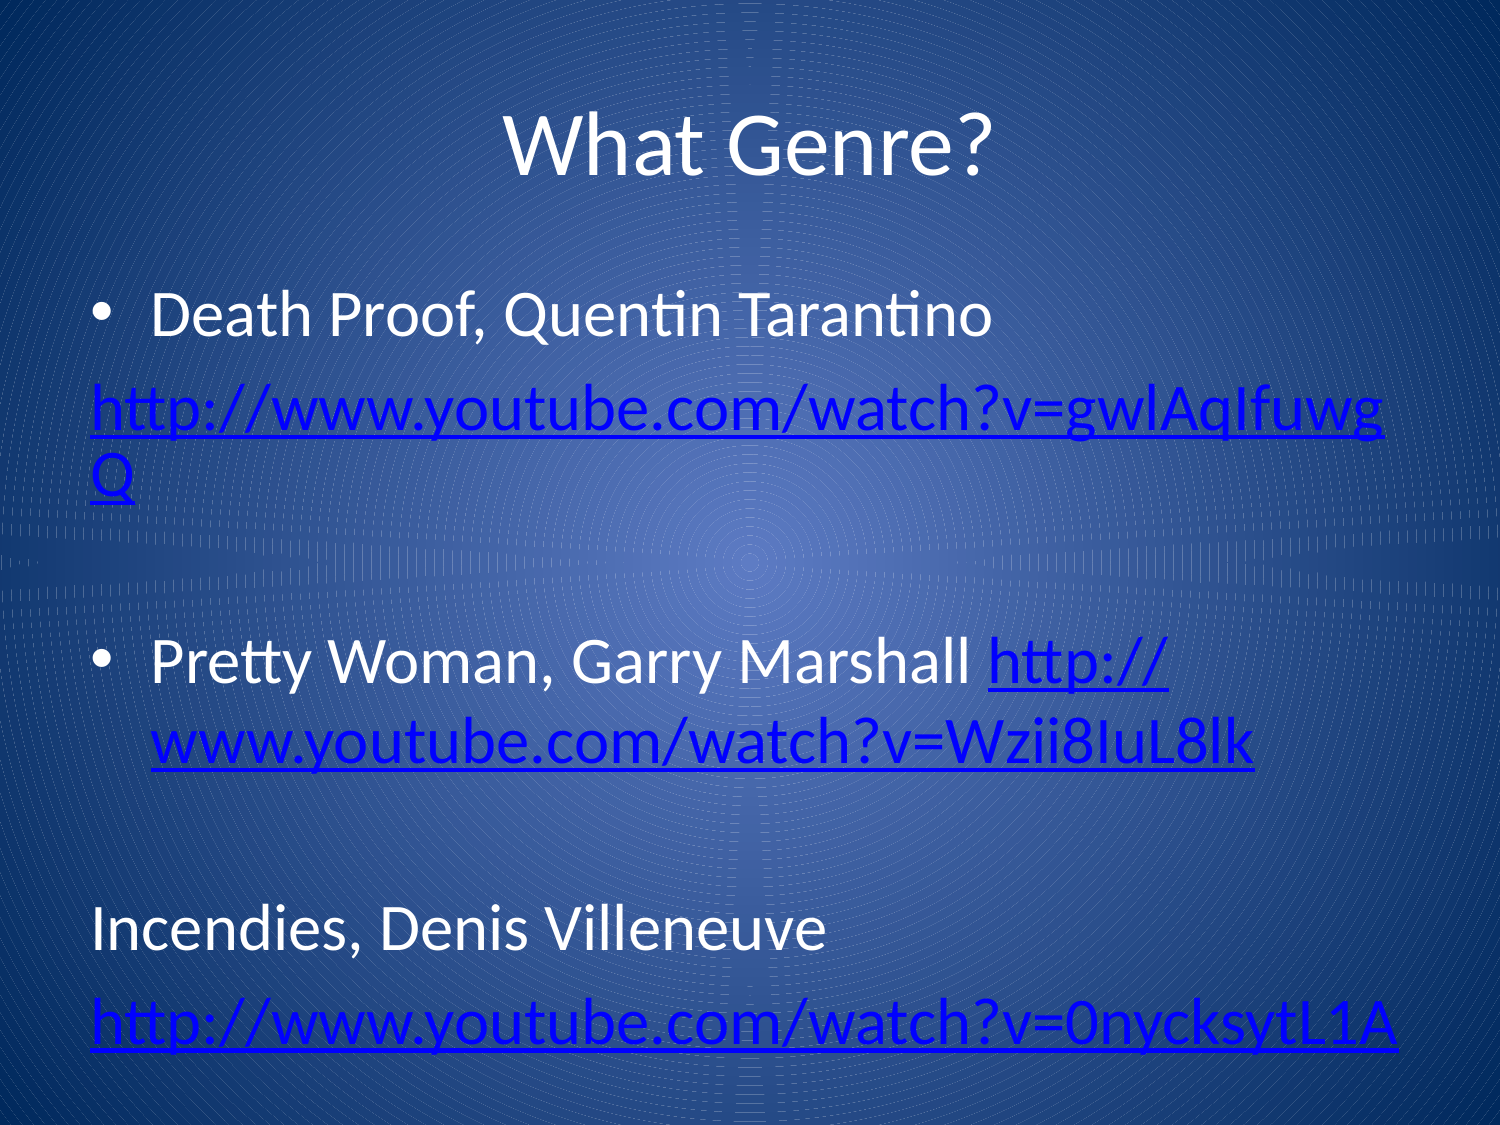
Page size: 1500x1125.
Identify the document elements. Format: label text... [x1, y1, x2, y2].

list Death Proof, Quentin Tarantino http://www.youtube.com/watch?v=gwlAqIfuwgQ Pretty Woman, Garry Marshall http://www.youtube.com/watch?v=Wzii8IuL8lk Incendies, Denis Villeneuve http://www.youtube.com/watch?v=0nycksytL1A [75, 262, 1425, 1005]
title What Genre? [75, 45, 1425, 233]
